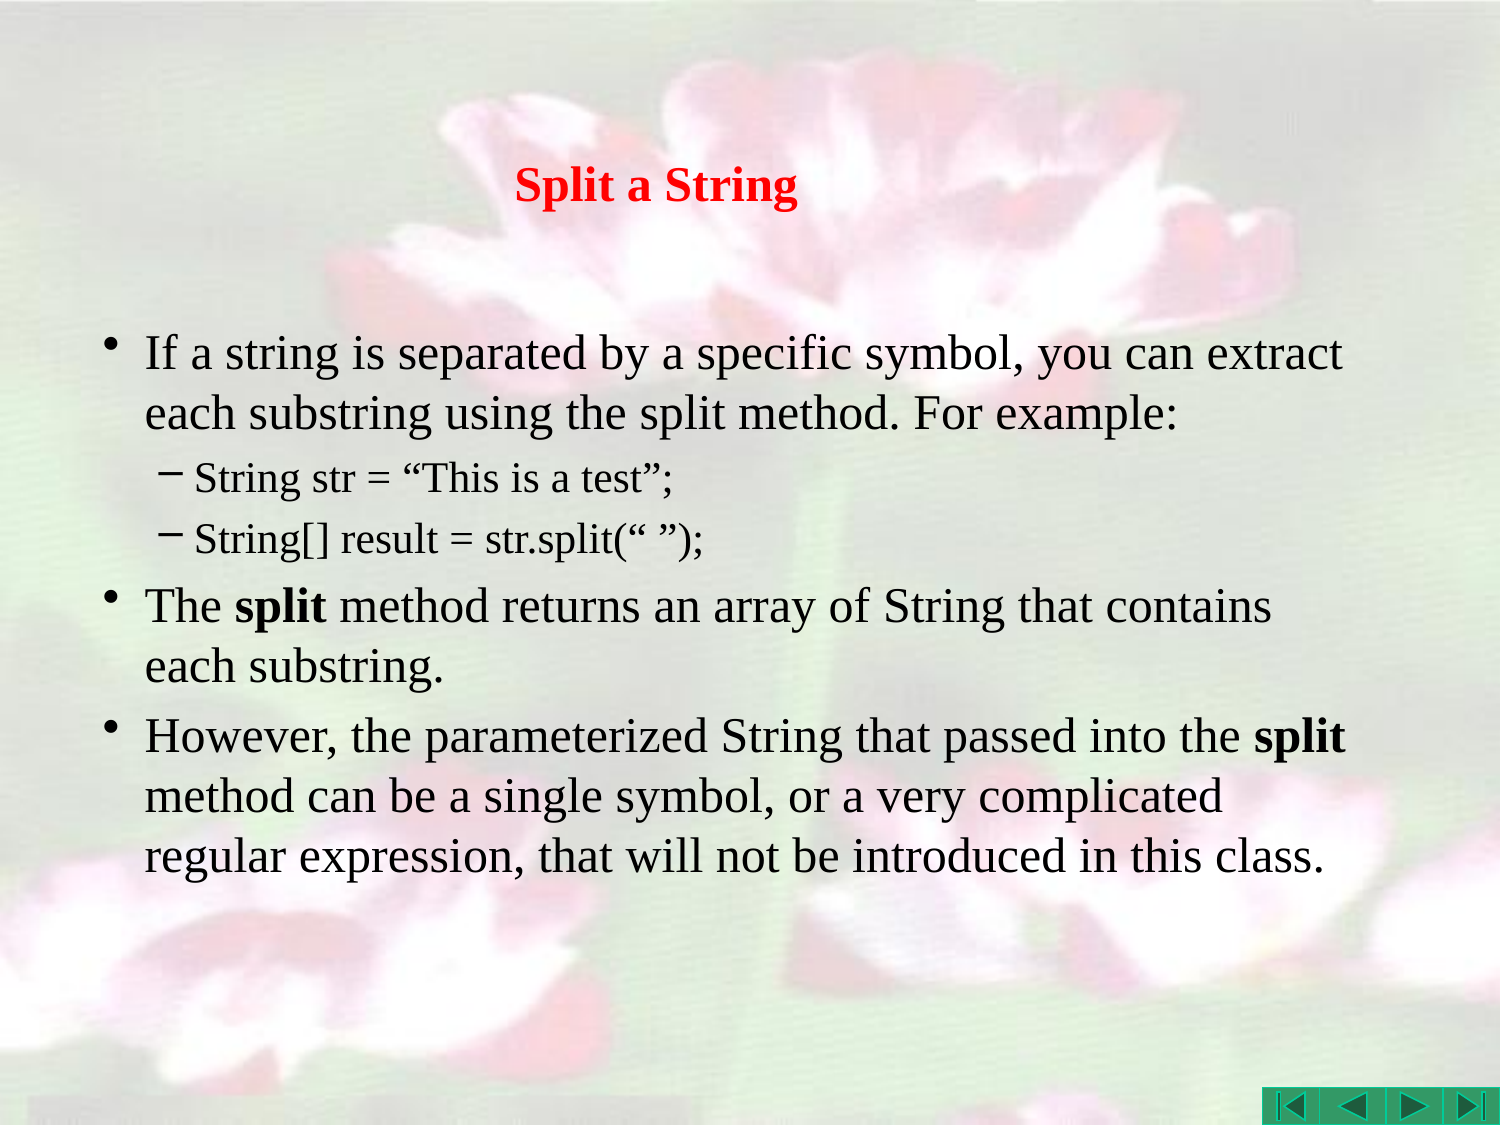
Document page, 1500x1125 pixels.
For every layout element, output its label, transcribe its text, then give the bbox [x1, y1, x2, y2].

title Split a String [112, 125, 1200, 238]
picture [0, 0, 1500, 1125]
list If a string is separated by a specific symbol, you can extract each substring using the split method. For example: String str = “This is a test”; String[] result = str.split(“ ”); The split method returns an array of String that contains each substring. However, the parameterized String that passed into the split method can be a single symbol, or a very complicated regular expression, that will not be introduced in this class. [87, 312, 1363, 988]
